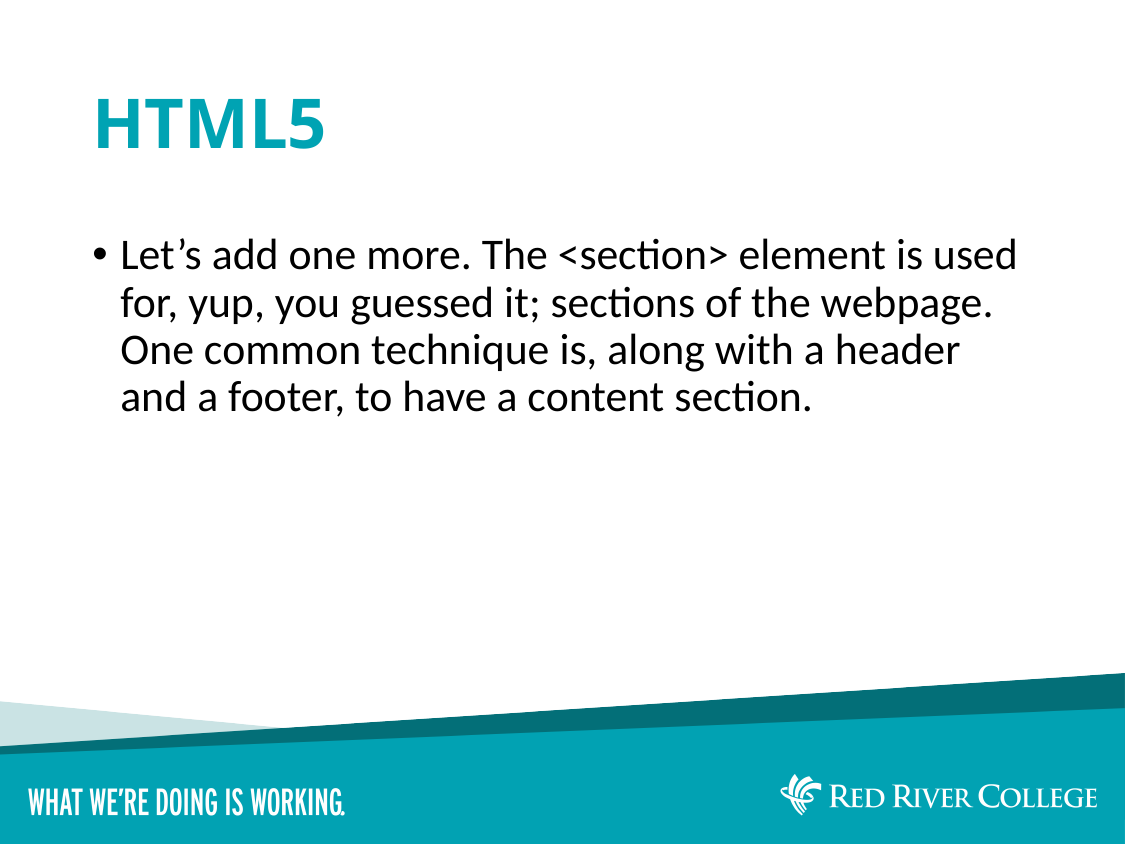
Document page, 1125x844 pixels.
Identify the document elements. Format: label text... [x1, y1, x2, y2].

list Let’s add one more. The <section> element is used for, yup, you guessed it; sections of the webpage. One common technique is, along with a header and a footer, to have a content section. [77, 224, 1048, 760]
picture [0, 0, 1125, 844]
title HTML5 [77, 44, 1048, 208]
